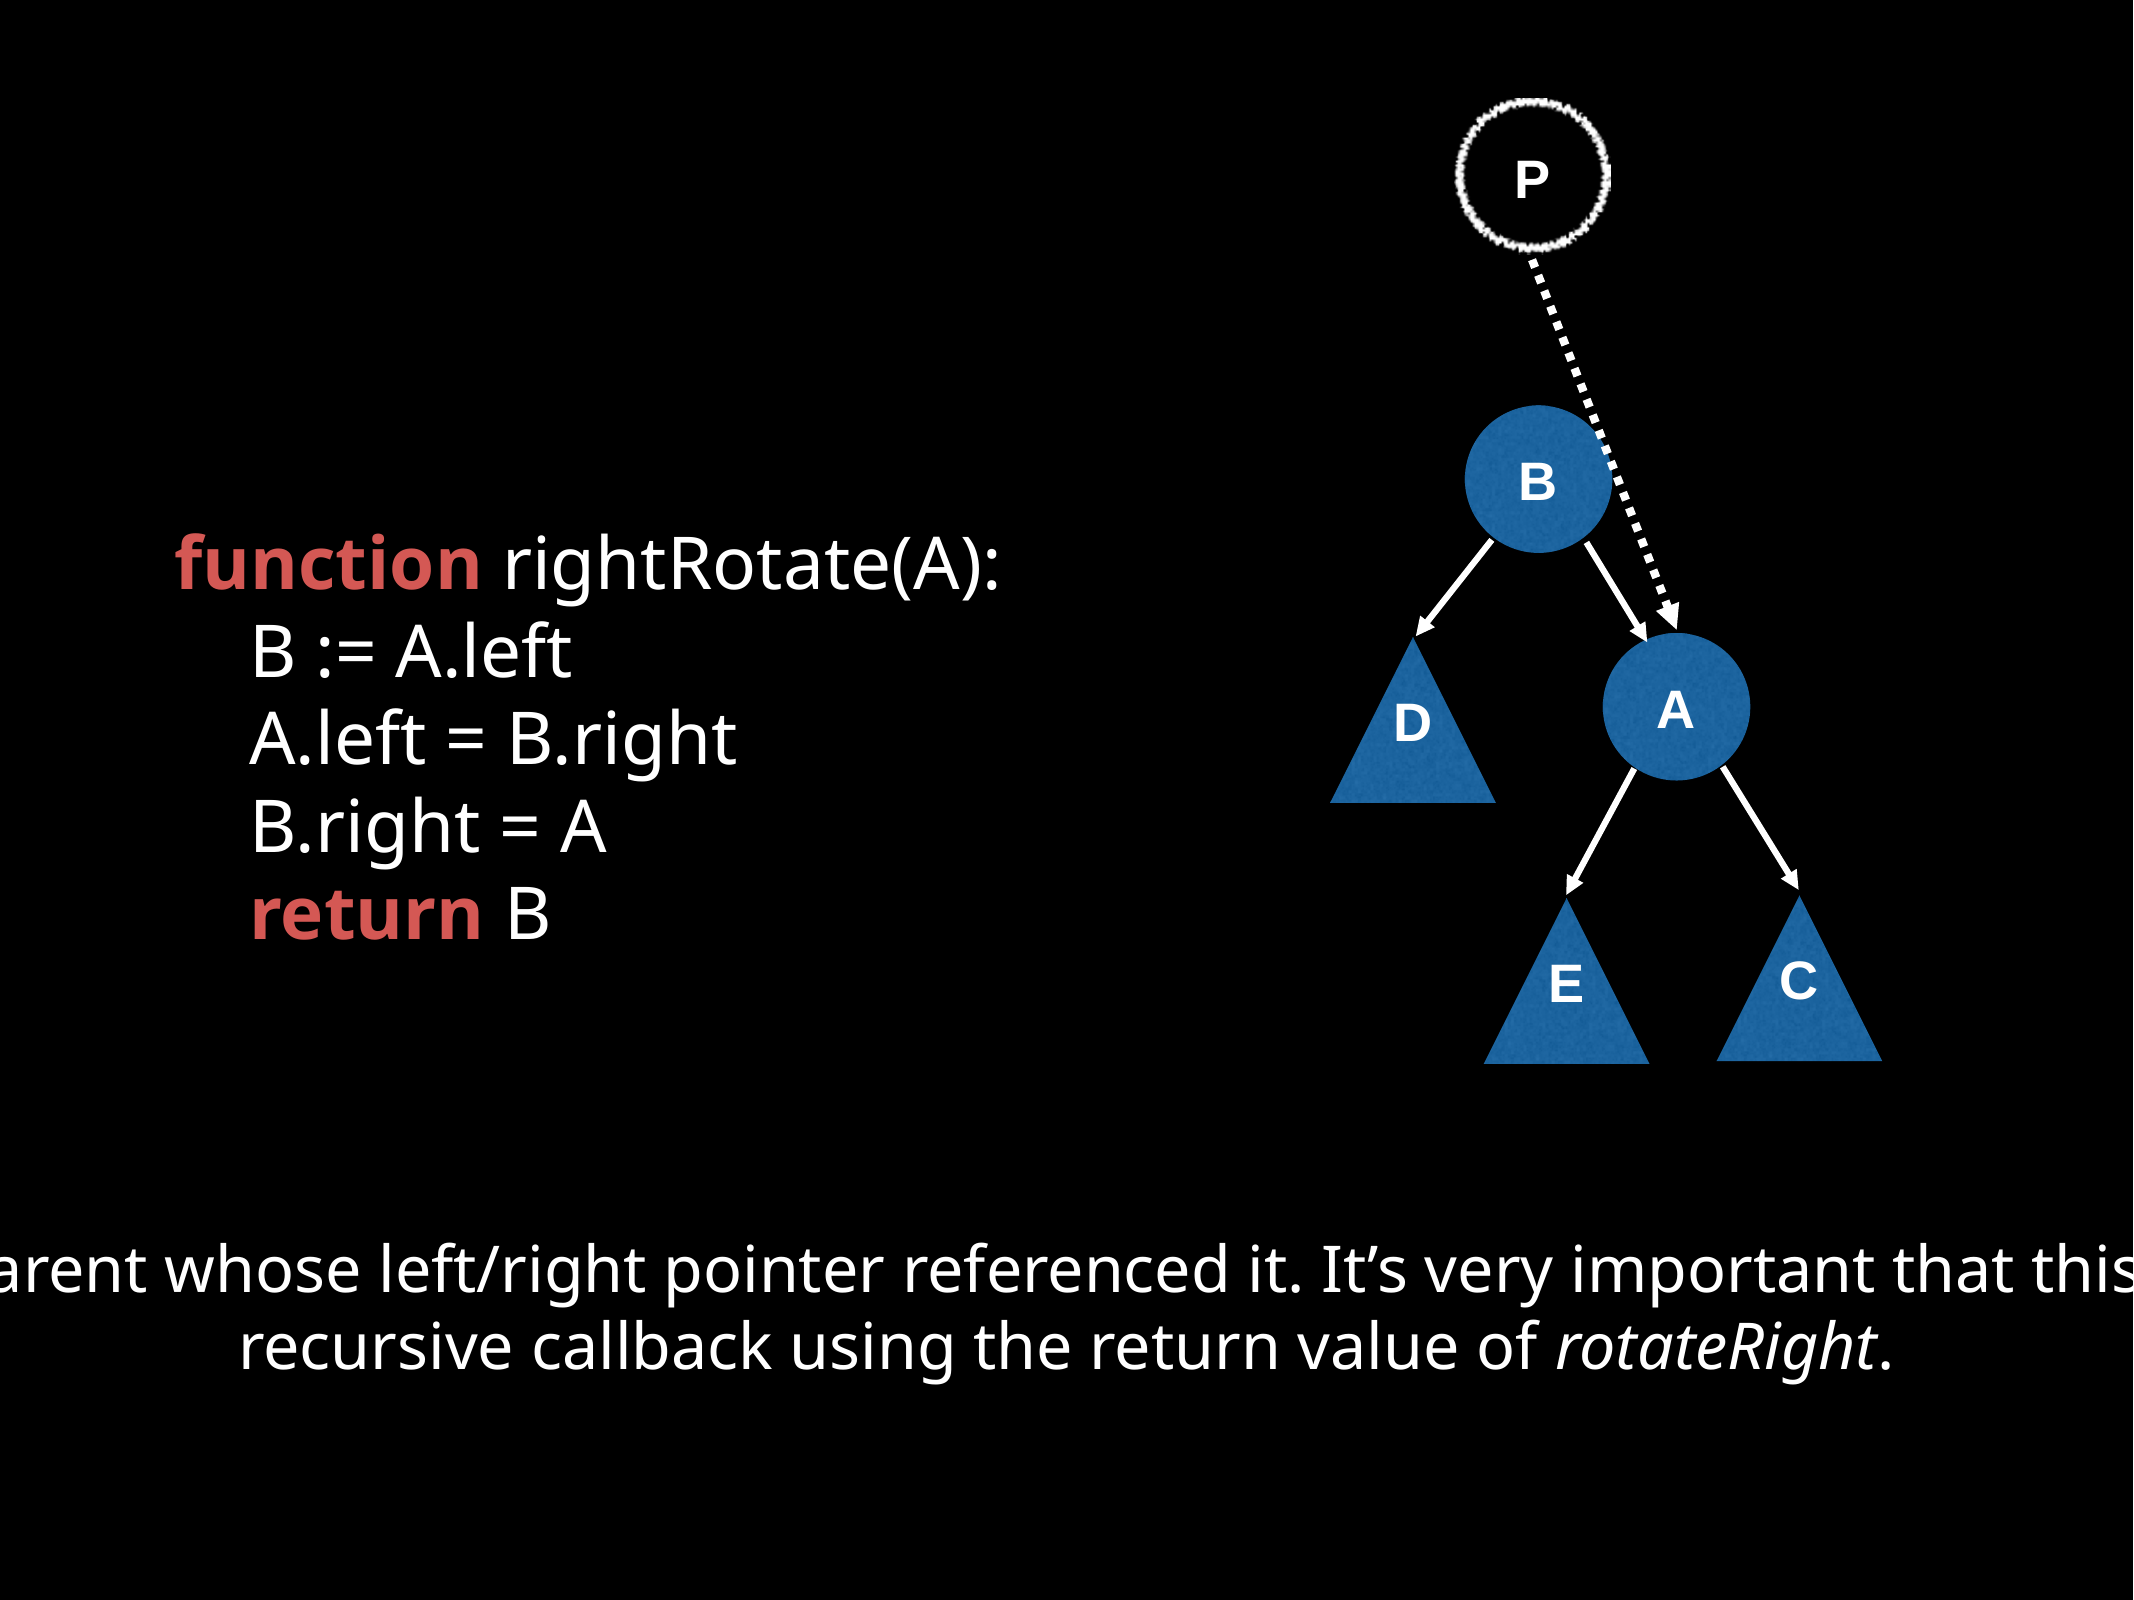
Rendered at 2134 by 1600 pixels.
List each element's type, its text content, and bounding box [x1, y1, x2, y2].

text_box function rightRotate(A): B := A.left A.left = B.right B.right = A return B [165, 508, 1011, 963]
text_box [1566, 768, 1635, 895]
text_box NOTE: It’s possible that before the rotation node A had a parent whose left/right pointer referenced it. It’s very important that this link be updated to reference B. This is usually done on the recursive callback using the return value of rotateRight. [0, 1219, 2134, 1391]
text_box C [1716, 895, 1883, 1062]
text_box [1722, 766, 1799, 890]
text_box E [1483, 898, 1650, 1064]
text_box B [1464, 405, 1613, 553]
text_box D [1330, 637, 1496, 803]
text_box [1586, 542, 1648, 643]
text_box [1415, 539, 1492, 637]
text_box A [1602, 633, 1751, 781]
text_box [1454, 98, 1611, 255]
text_box [1652, 568, 1678, 630]
